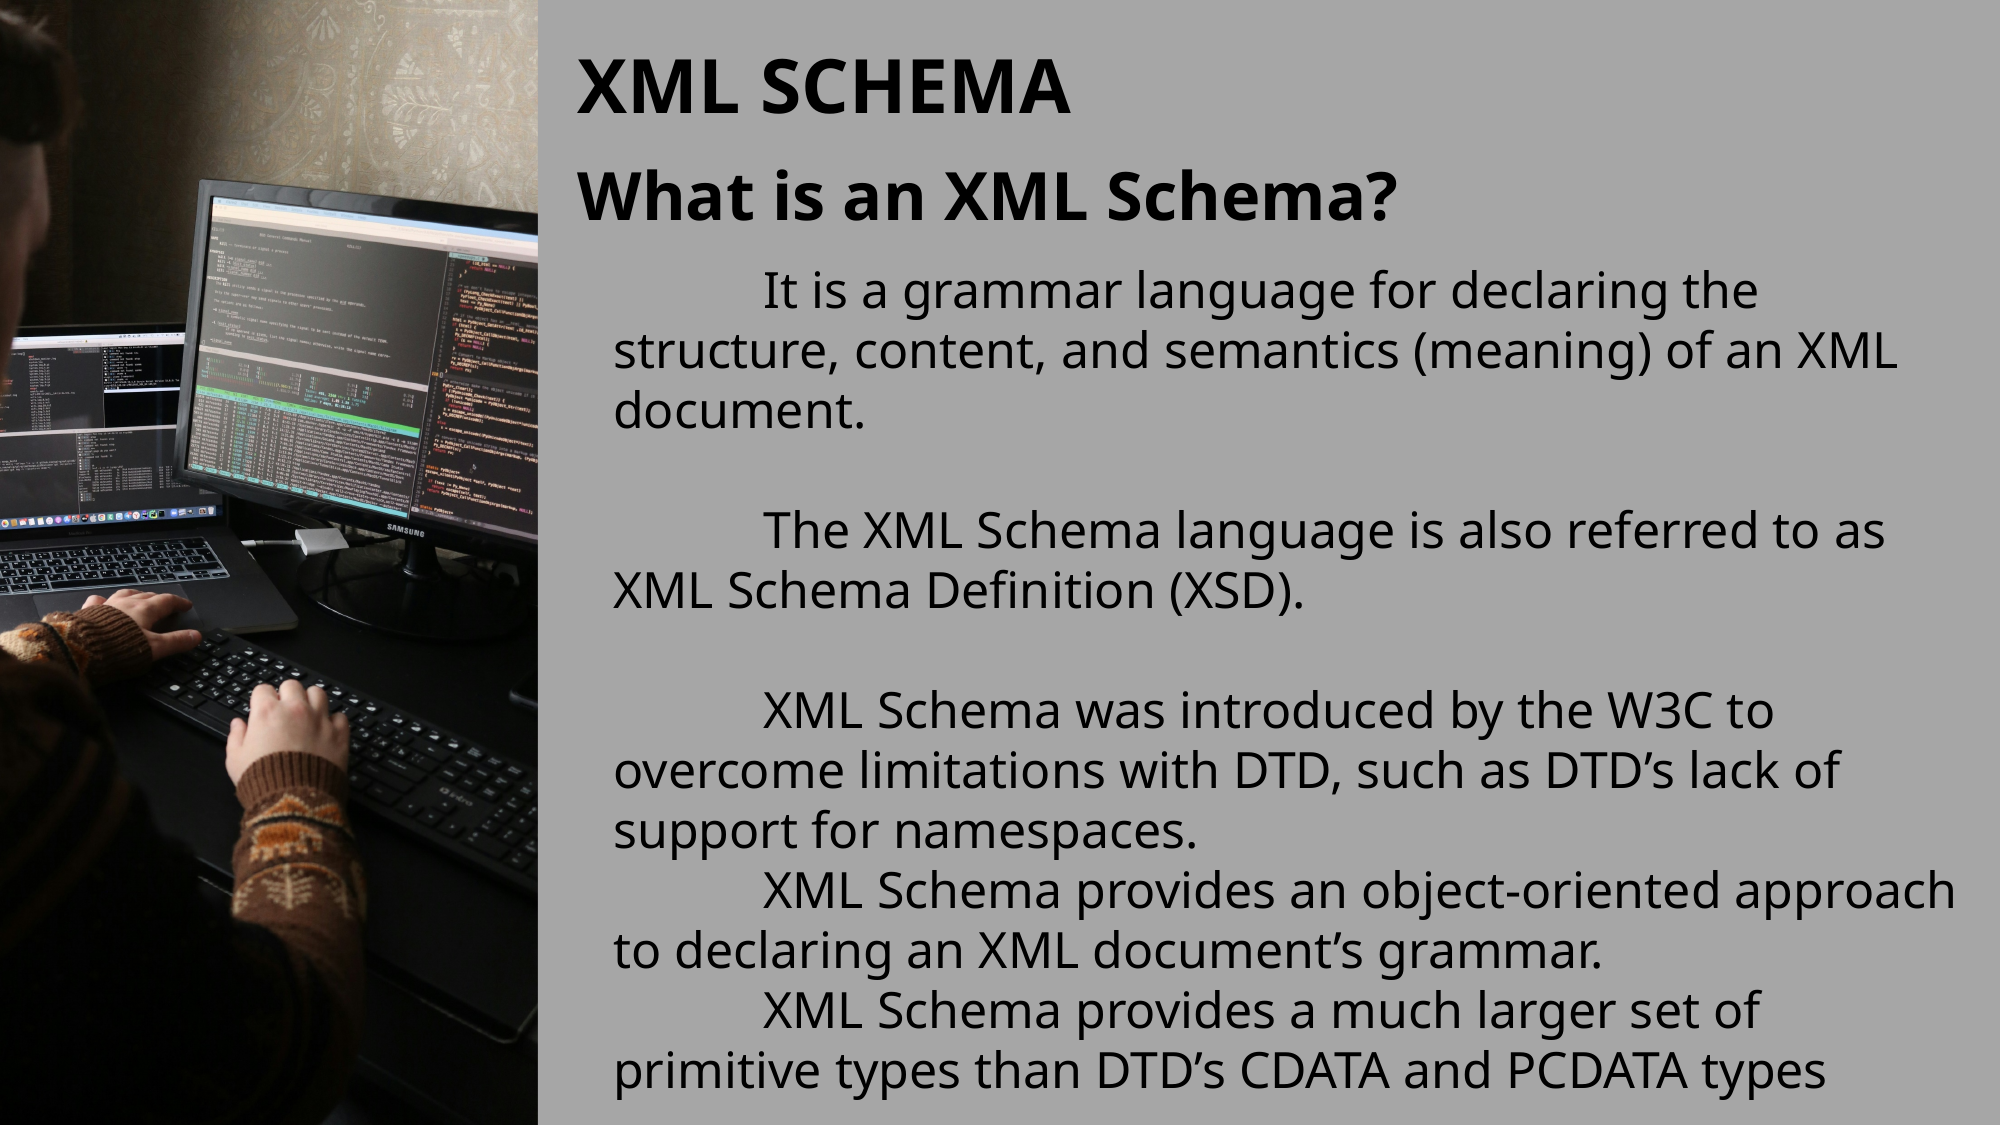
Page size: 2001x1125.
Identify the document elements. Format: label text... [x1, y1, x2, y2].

text_box [538, 0, 2000, 1125]
text_box It is a grammar language for declaring the structure, content, and semantics (meaning) of an XML document. The XML Schema language is also referred to as XML Schema Definition (XSD). XML Schema was introduced by the W3C to overcome limitations with DTD, such as DTD’s lack of support for namespaces. XML Schema provides an object-oriented approach to declaring an XML document’s grammar. XML Schema provides a much larger set of primitive types than DTD’s CDATA and PCDATA types [598, 251, 1992, 1106]
picture [0, 0, 538, 1125]
text_box XML SCHEMA [563, 31, 1966, 136]
text_box What is an XML Schema? [562, 146, 1957, 241]
